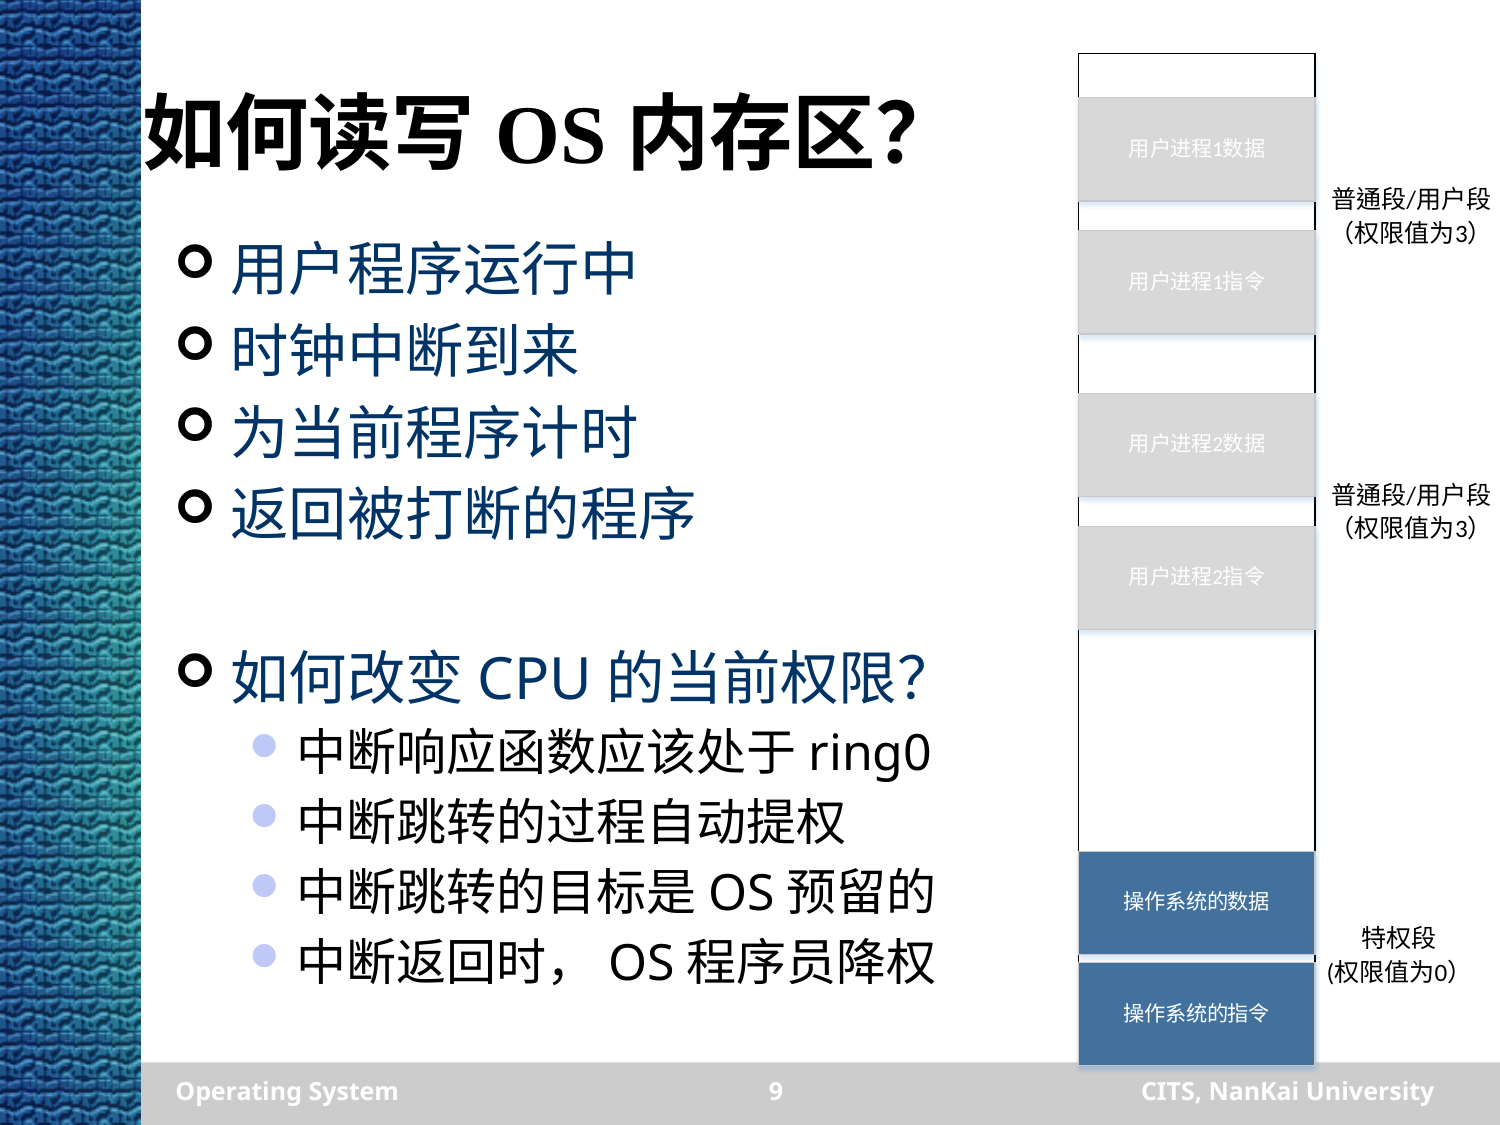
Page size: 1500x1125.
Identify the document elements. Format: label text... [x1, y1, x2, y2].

slide_number 9 [600, 1067, 951, 1118]
picture [0, 0, 141, 1125]
picture [1069, 47, 1500, 1078]
slide_number Operating System [160, 1067, 574, 1118]
footer CITS, NanKai University [974, 1067, 1451, 1118]
title 如何读写OS内存区？ [127, 56, 1064, 204]
list 用户程序运行中 时钟中断到来 为当前程序计时 返回被打断的程序 如何改变CPU的当前权限？ 中断响应函数应该处于ring0 中断跳转的过程自动提权 中断跳转的目标是OS预留的 中断返回时，OS程序员降权 [159, 224, 1064, 1047]
